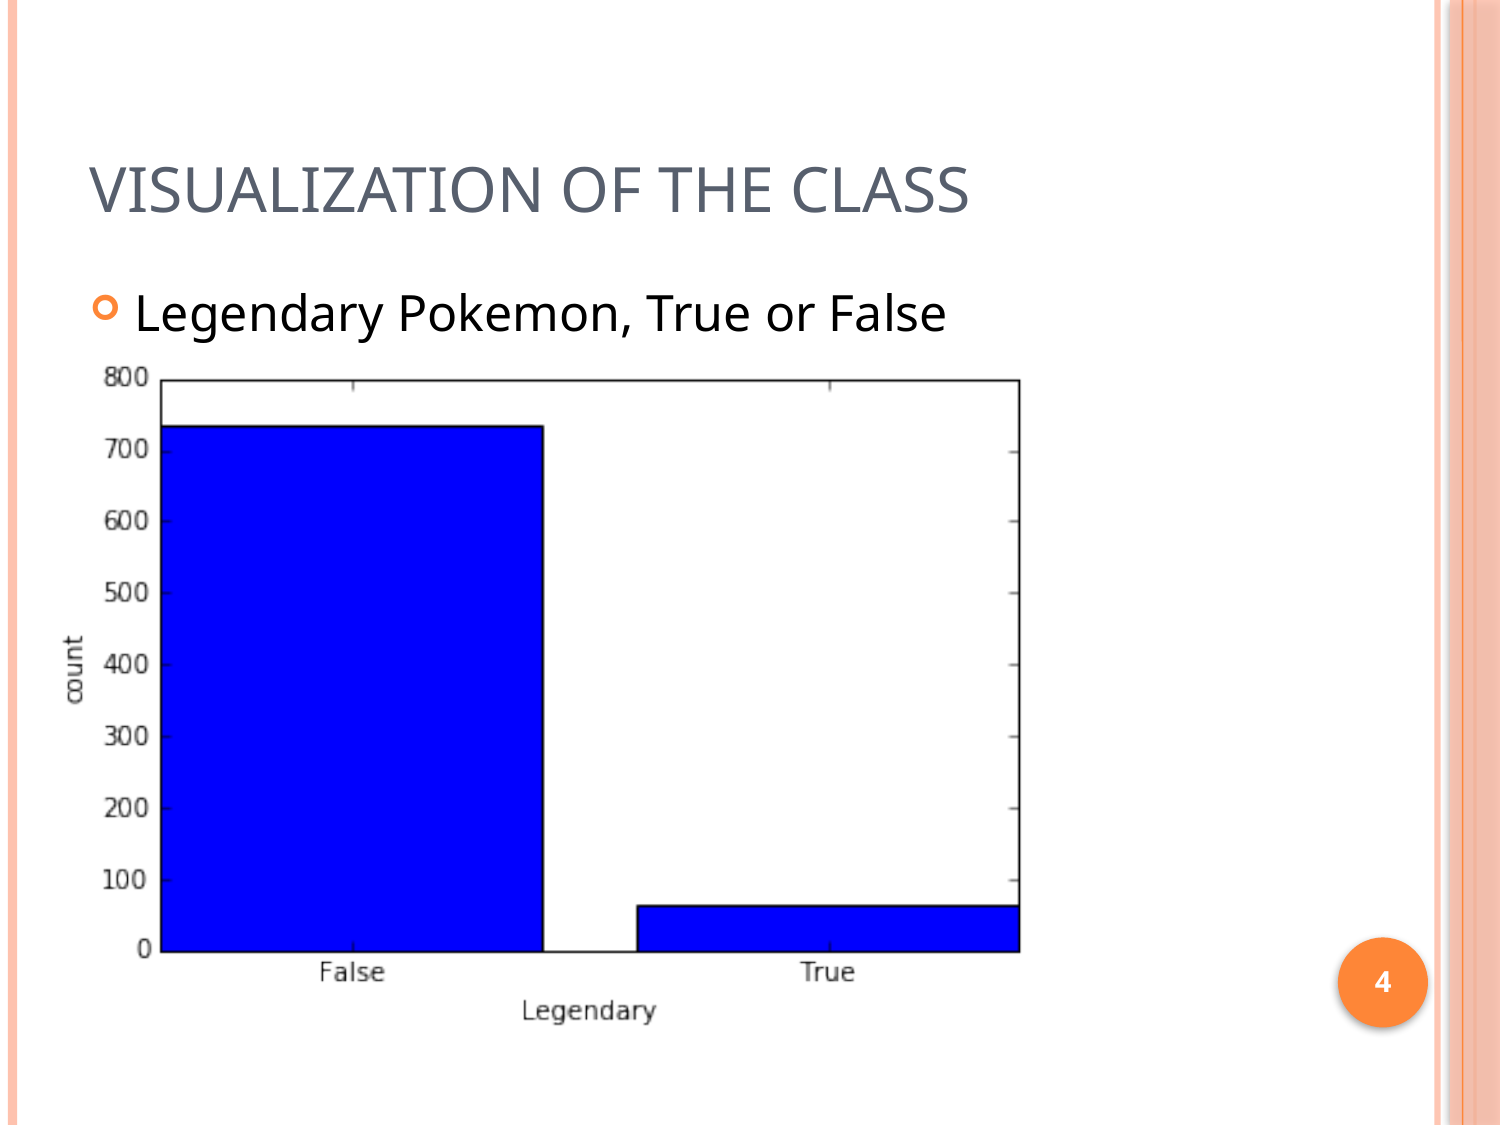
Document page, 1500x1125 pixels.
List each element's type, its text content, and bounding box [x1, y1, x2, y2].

list Legendary Pokemon, True or False [75, 262, 1300, 1062]
picture [44, 349, 1037, 1045]
slide_number 4 [1333, 940, 1434, 1027]
title Visualization of the Class [75, 45, 1300, 233]
